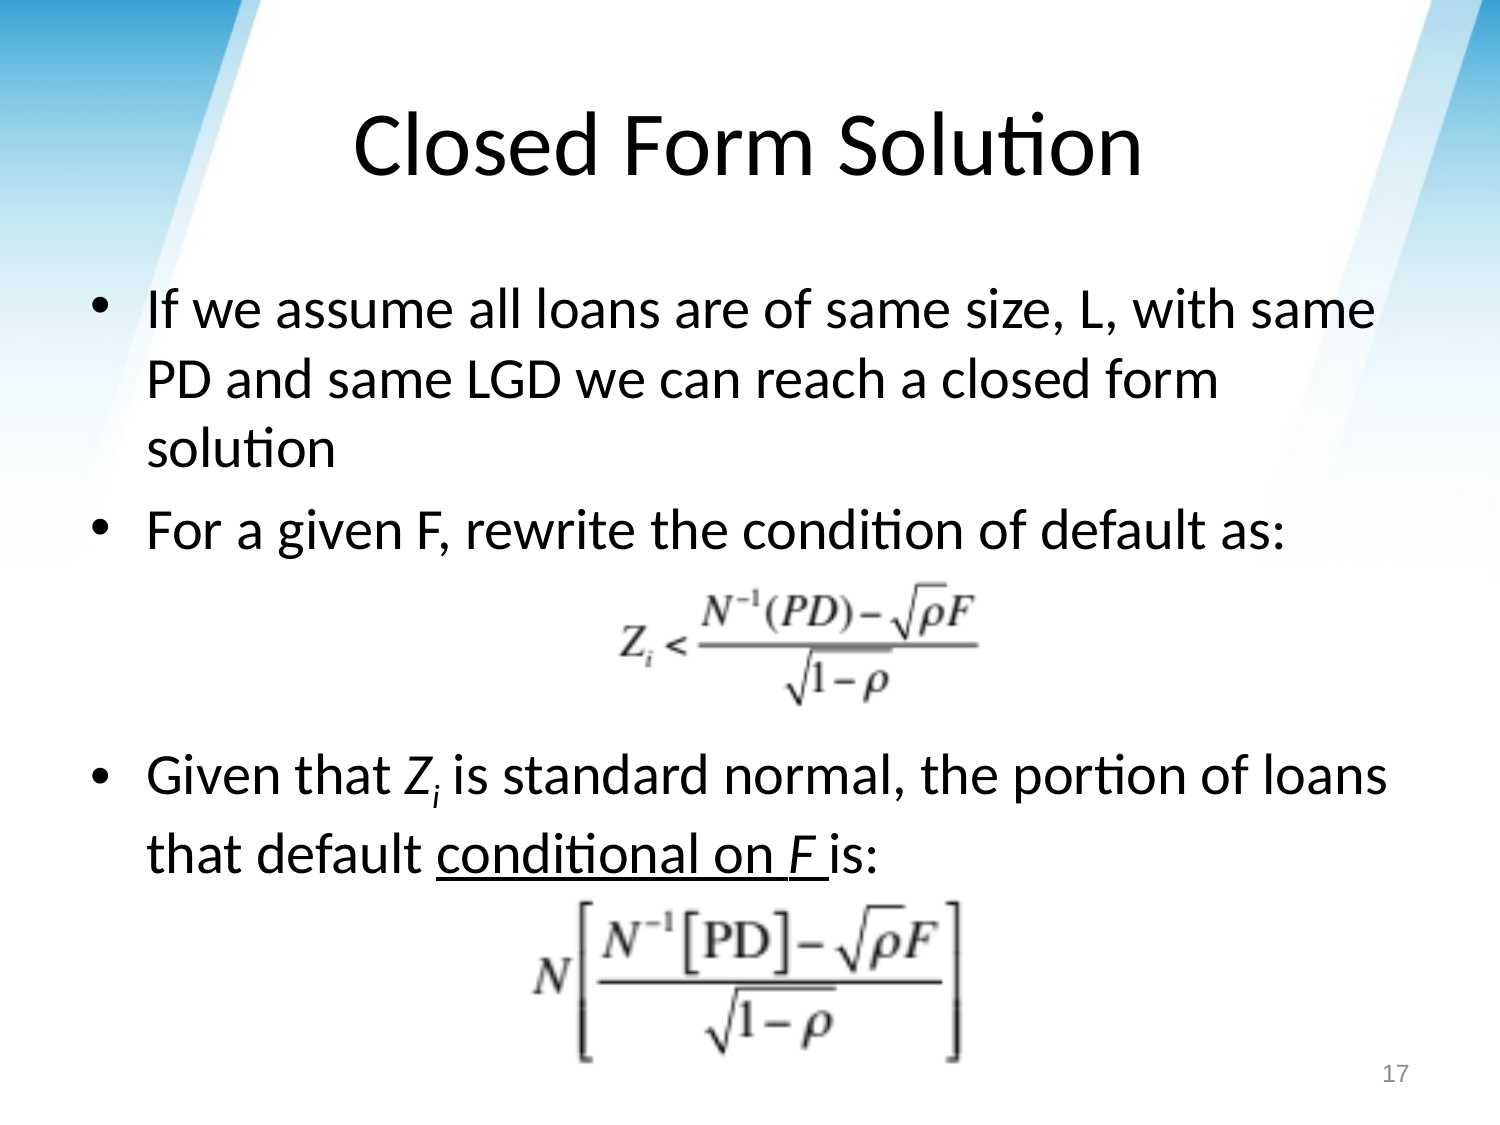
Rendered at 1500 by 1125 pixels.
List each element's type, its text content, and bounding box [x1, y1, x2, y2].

picture [0, 0, 1500, 771]
slide_number 17 [1074, 1042, 1425, 1103]
list If we assume all loans are of same size, L, with same PD and same LGD we can reach a closed form solution For a given F, rewrite the condition of default as: Given that Zi is standard normal, the portion of loans that default conditional on F is: [75, 262, 1425, 1005]
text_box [614, 573, 984, 709]
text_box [525, 893, 967, 1071]
title Closed Form Solution [75, 45, 1425, 233]
